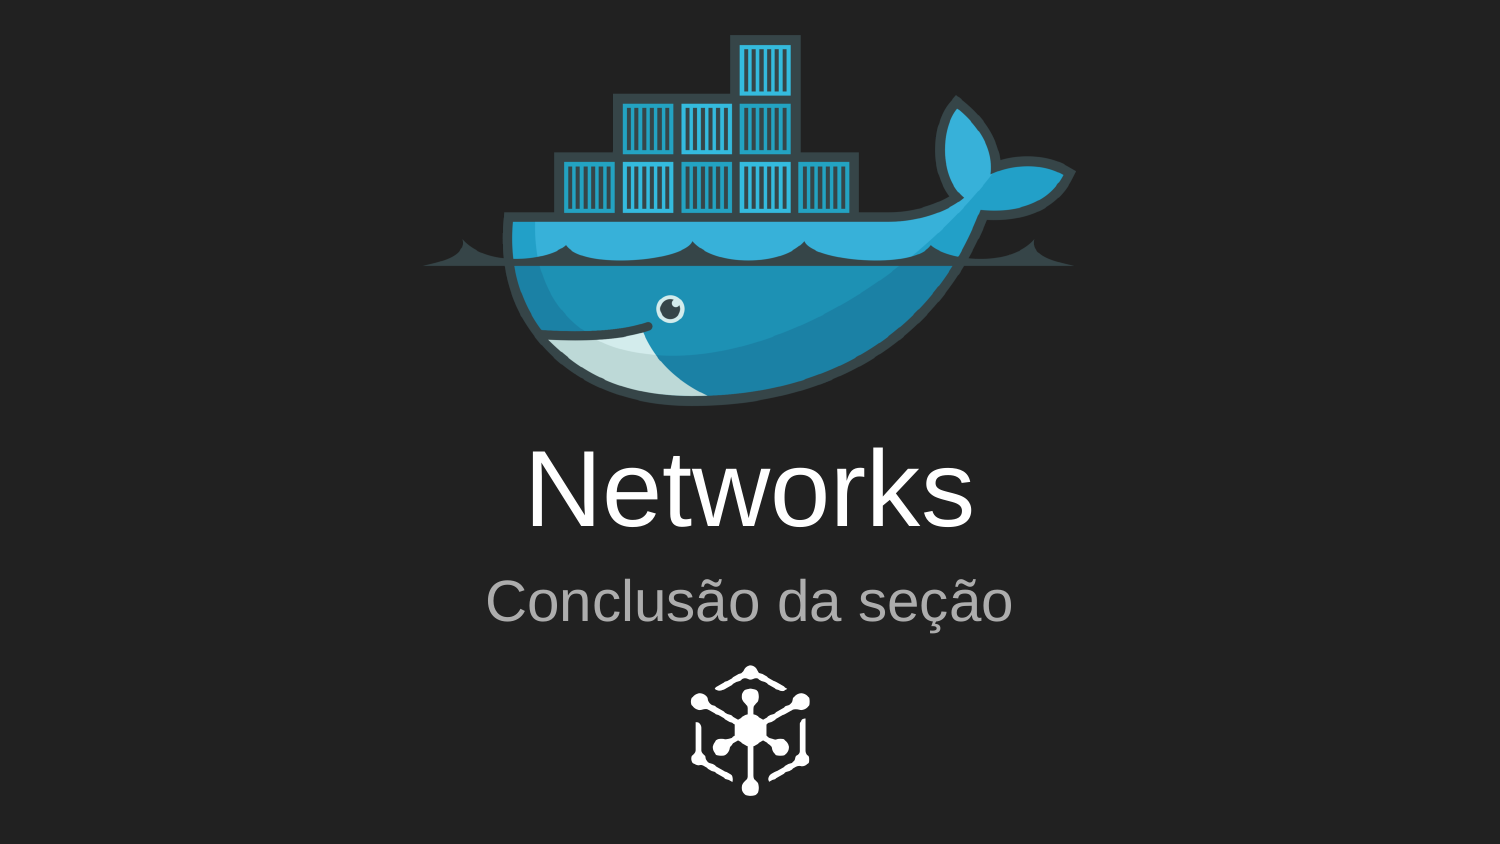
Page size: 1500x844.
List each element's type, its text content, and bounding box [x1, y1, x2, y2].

title Networks [51, 226, 1449, 547]
picture [422, 34, 1078, 423]
picture [690, 664, 810, 796]
subtitle Conclusão da seção [51, 547, 1449, 678]
